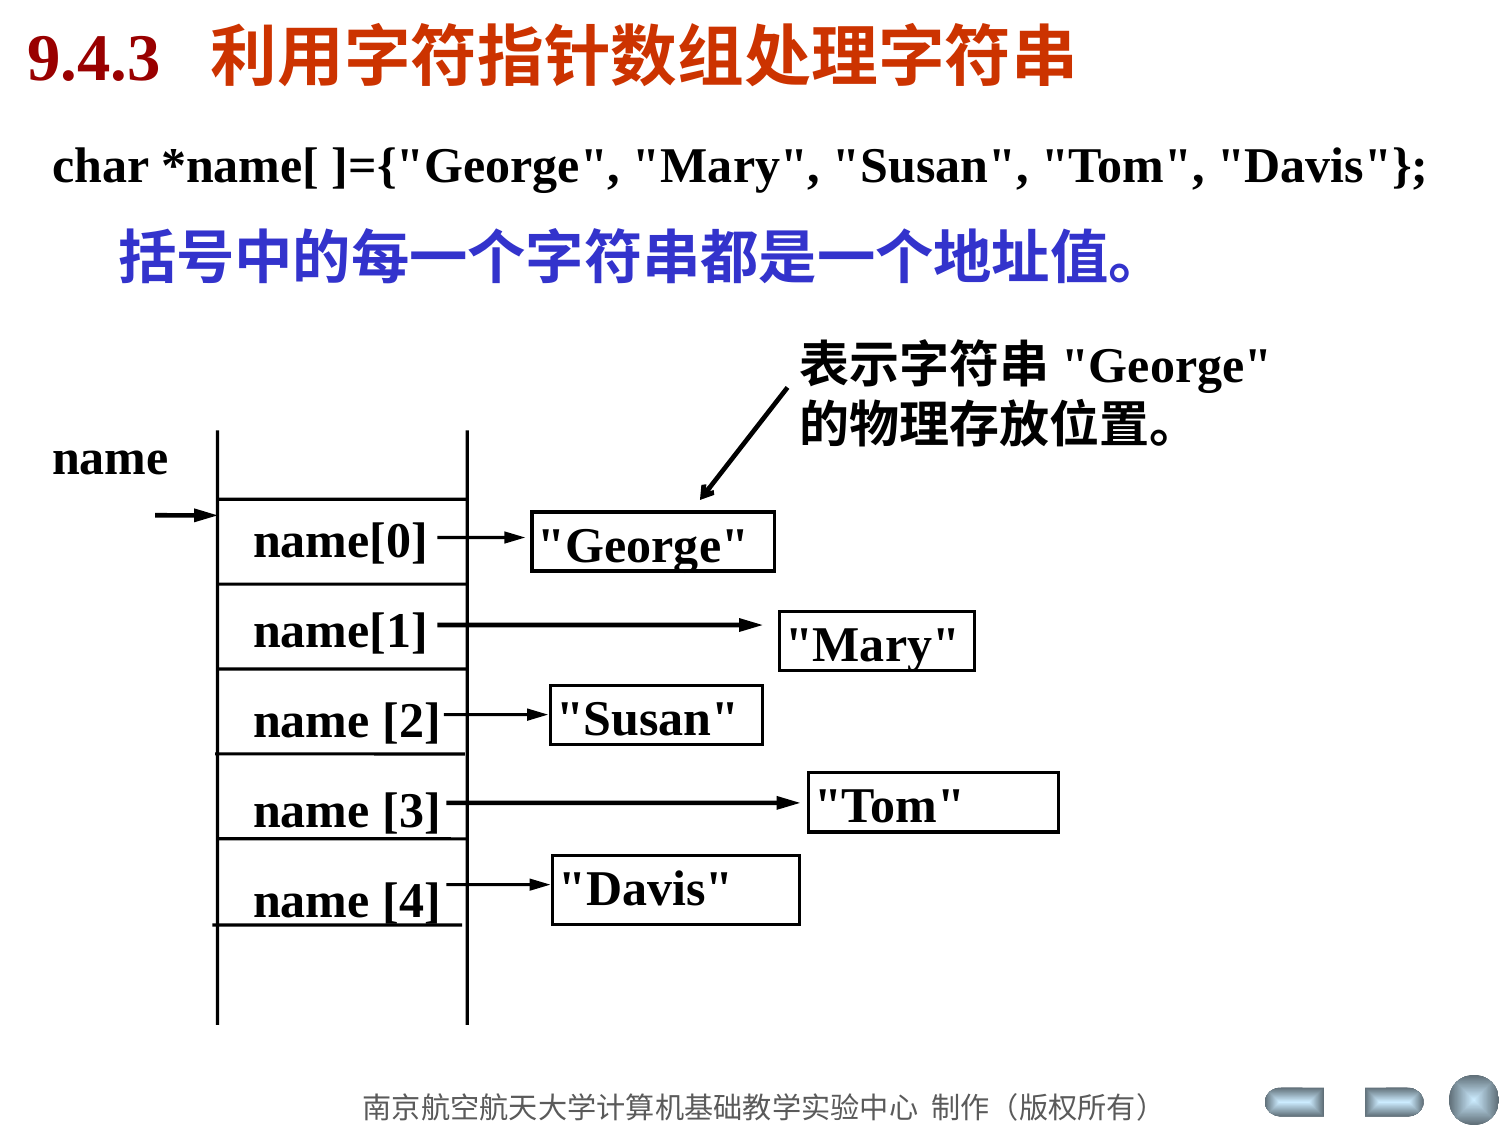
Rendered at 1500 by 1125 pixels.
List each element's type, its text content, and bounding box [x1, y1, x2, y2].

text_box 括号中的每一个字符串都是一个地址值。 [103, 212, 1182, 298]
text_box 9.4.3 利用字符指针数组处理字符串 [12, 12, 1263, 104]
text_box char *name[ ]={"George", "Mary", "Susan", "Tom", "Davis"}; [37, 124, 1451, 200]
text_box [37, 324, 1351, 1026]
